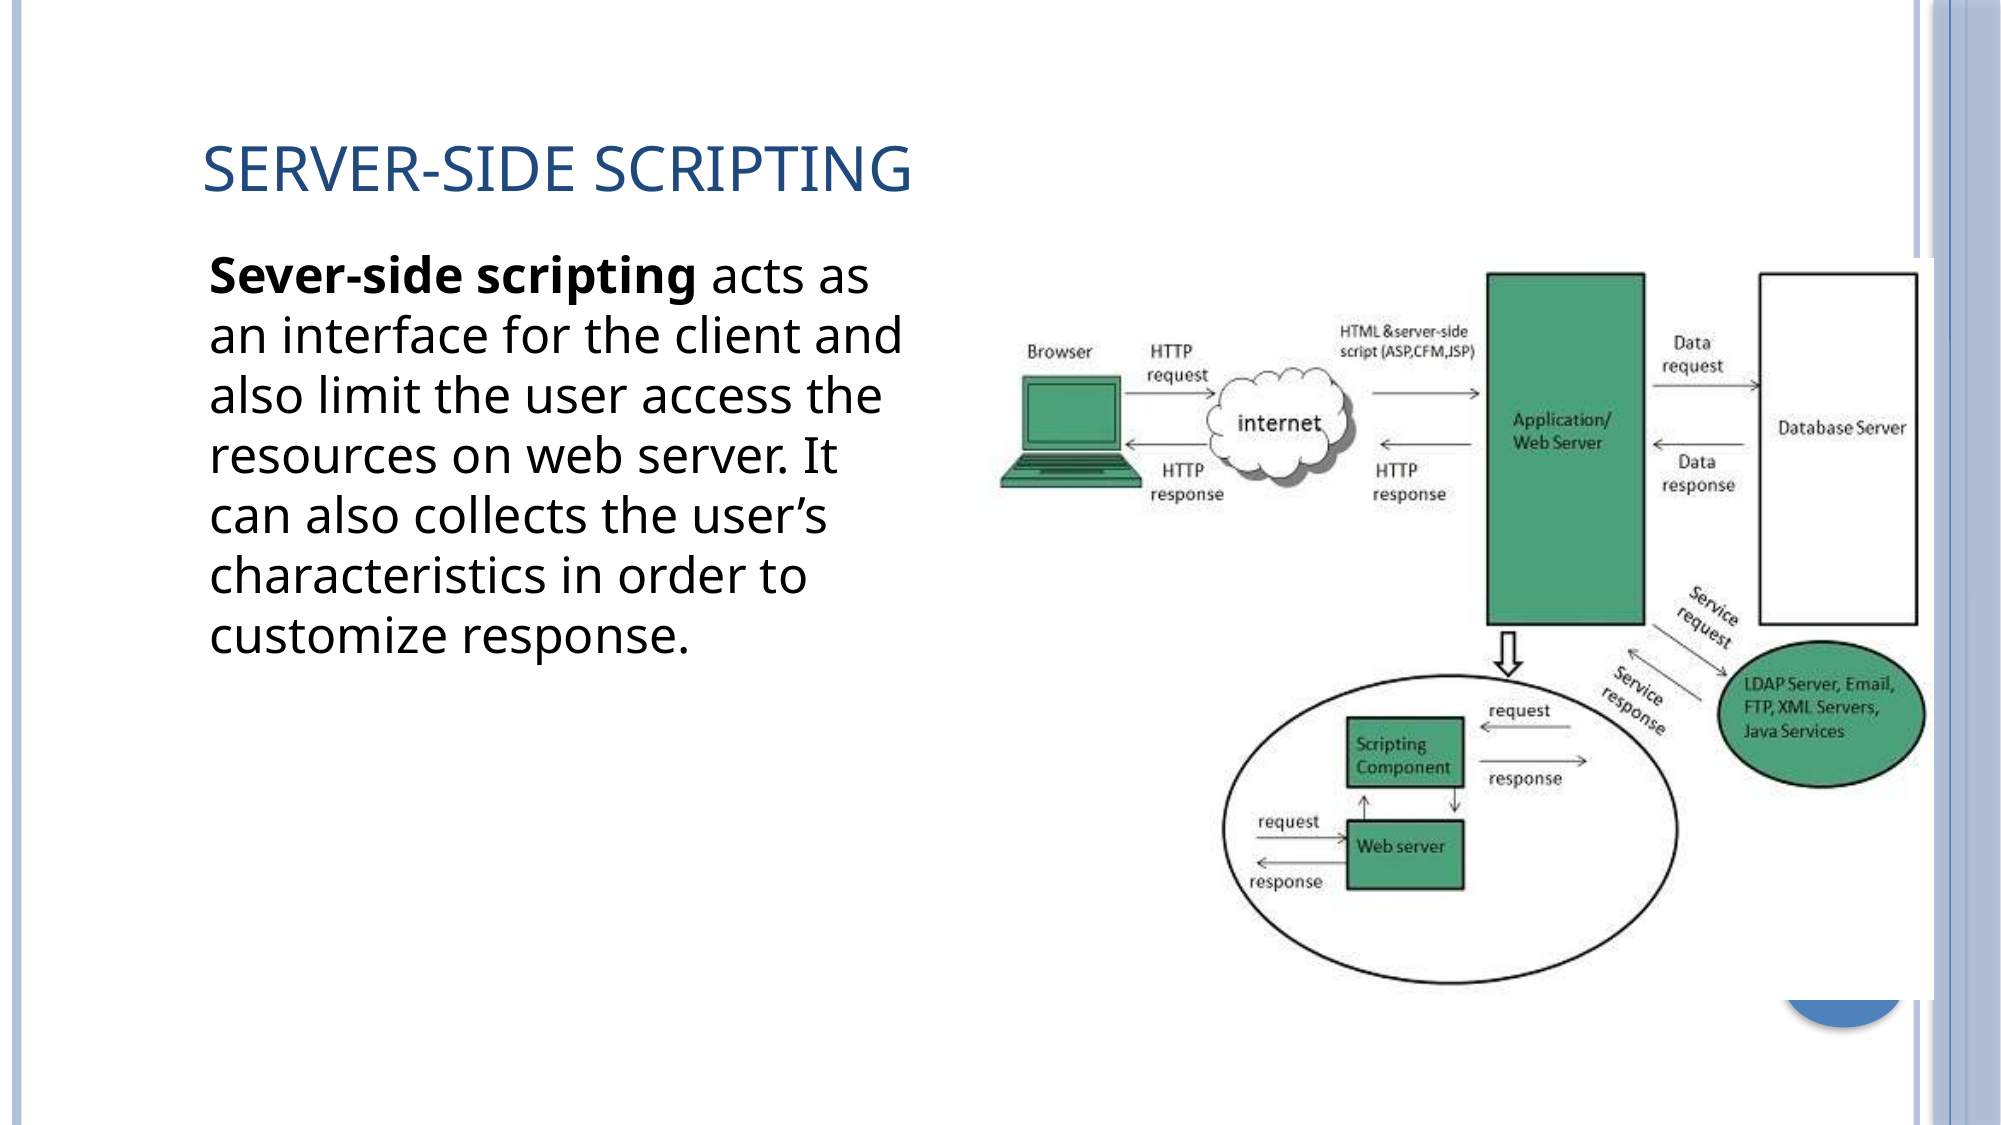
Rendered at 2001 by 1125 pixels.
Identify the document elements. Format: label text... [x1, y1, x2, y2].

title Server-side Scripting [187, 99, 1808, 212]
picture [977, 258, 1934, 1001]
list Sever-side scripting acts as an interface for the client and also limit the user access the resources on web server. It can also collects the user’s characteristics in order to customize response. [187, 236, 934, 1000]
